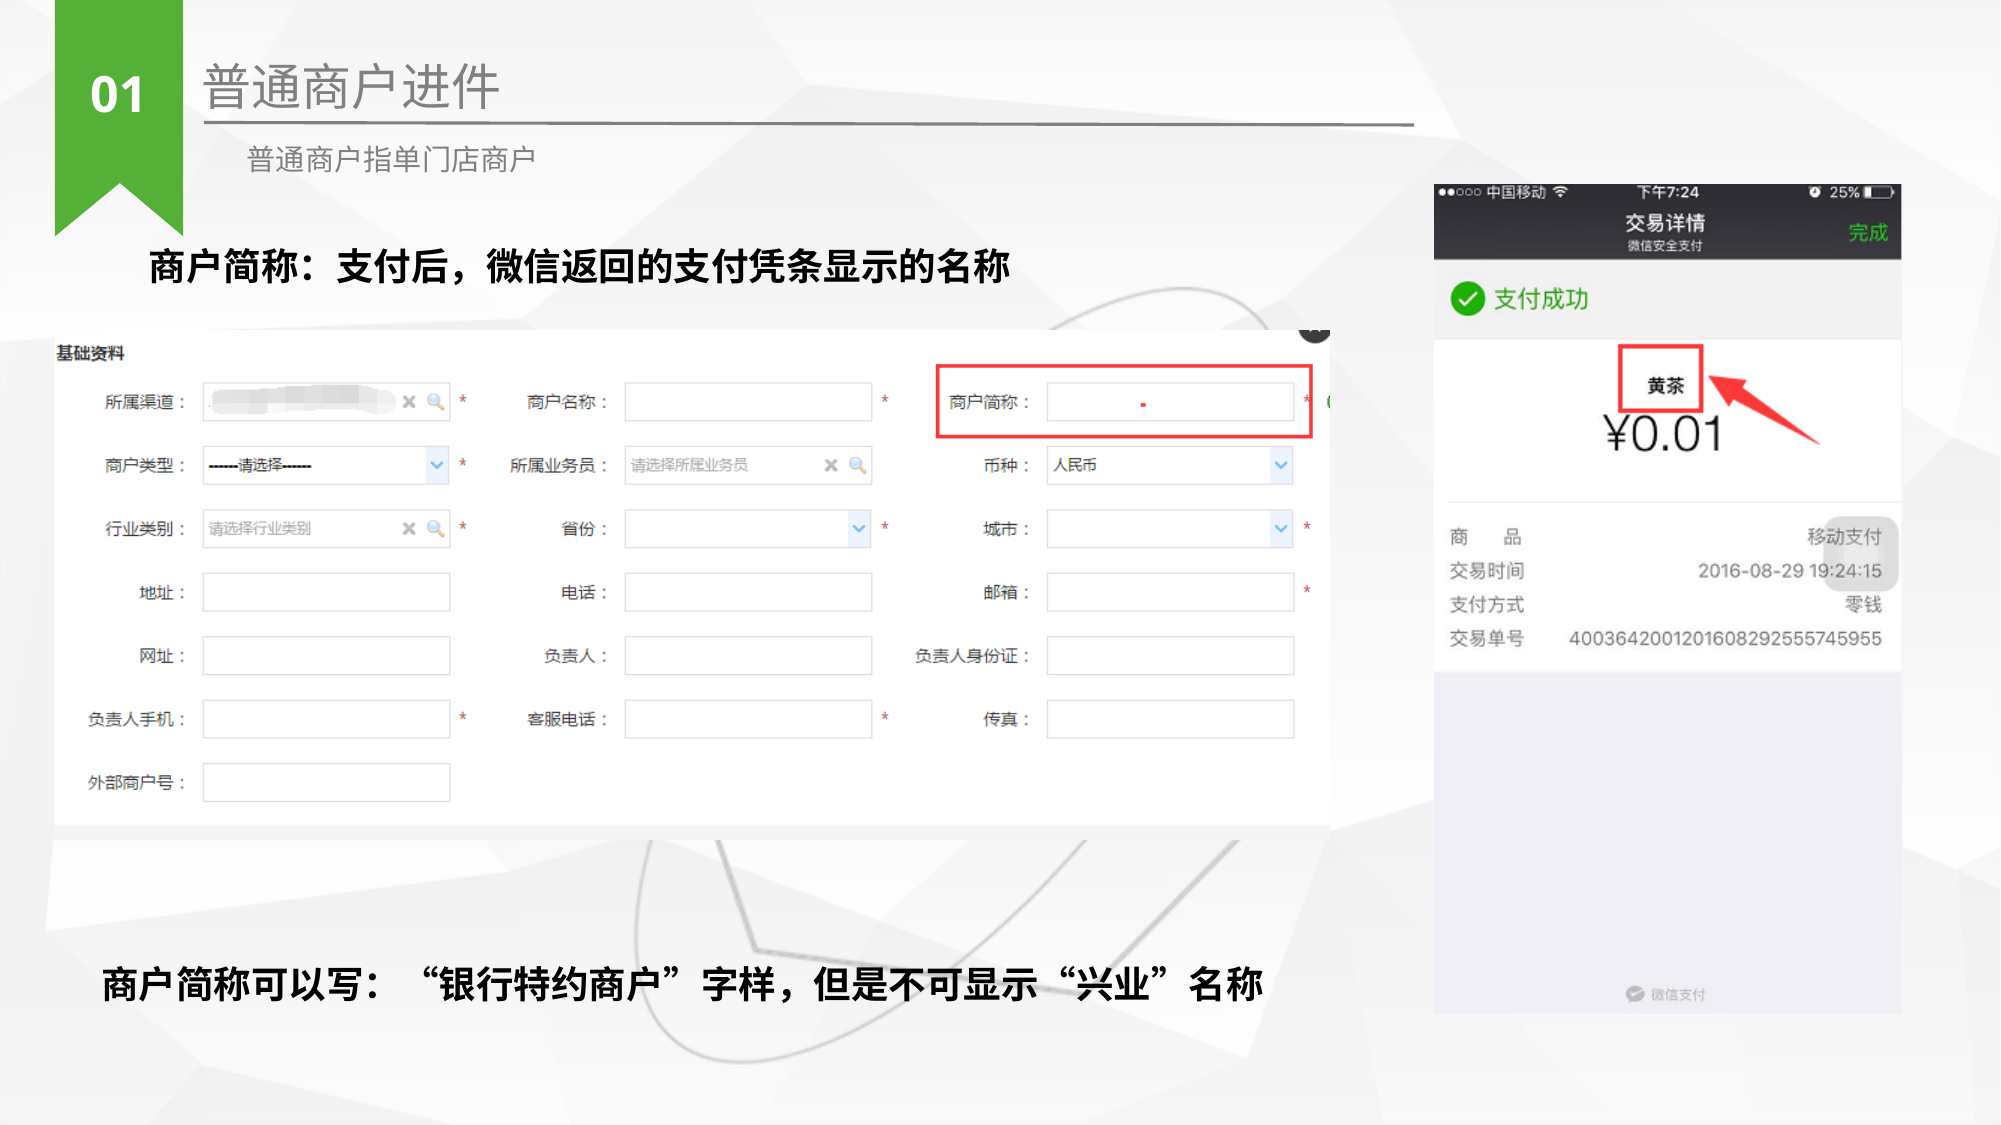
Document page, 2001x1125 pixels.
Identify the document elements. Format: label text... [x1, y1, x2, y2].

text_box 商户简称可以写：“银行特约商户”字样，但是不可显示“兴业”名称 [86, 953, 1299, 1014]
text_box 普通商户进件 [191, 50, 1466, 121]
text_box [54, 0, 184, 237]
picture [0, 0, 2001, 1125]
text_box 普通商户指单门店商户 [231, 134, 555, 184]
text_box 商户简称：支付后，微信返回的支付凭条显示的名称 [133, 235, 1346, 295]
